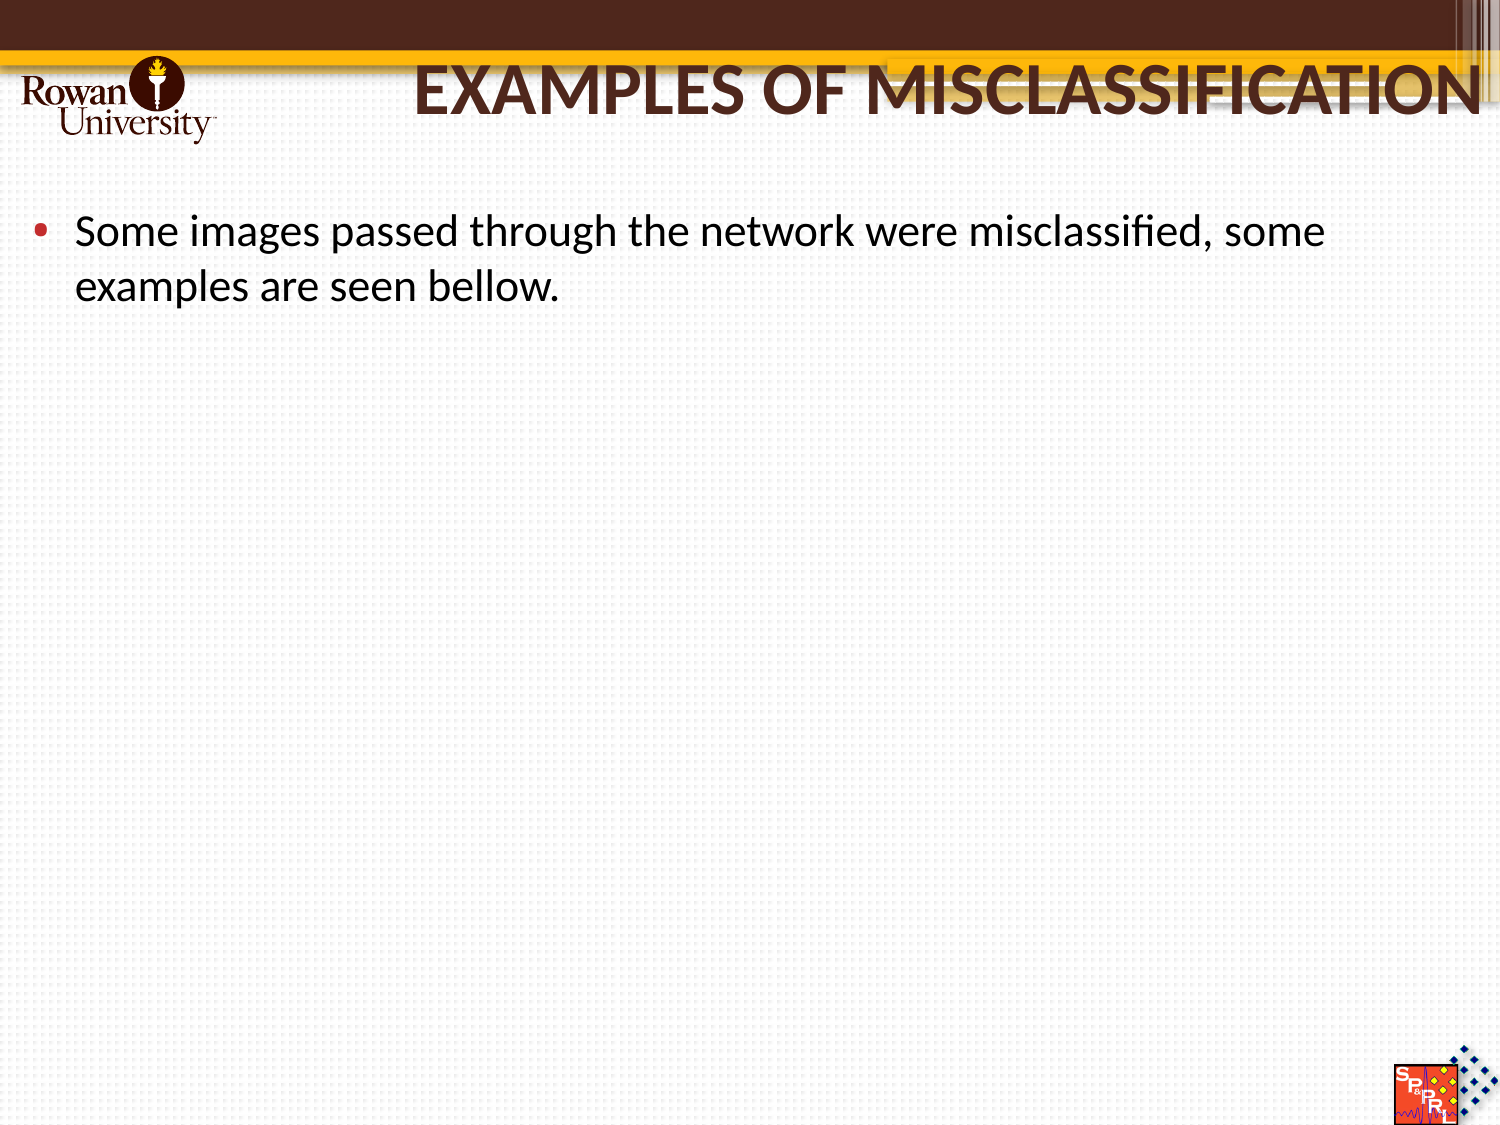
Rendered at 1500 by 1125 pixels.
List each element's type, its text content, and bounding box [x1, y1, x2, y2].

title Examples of Misclassification [150, 43, 1500, 125]
picture [1393, 1044, 1500, 1125]
list Some images passed through the network were misclassified, some examples are seen bellow. [0, 193, 1500, 1042]
